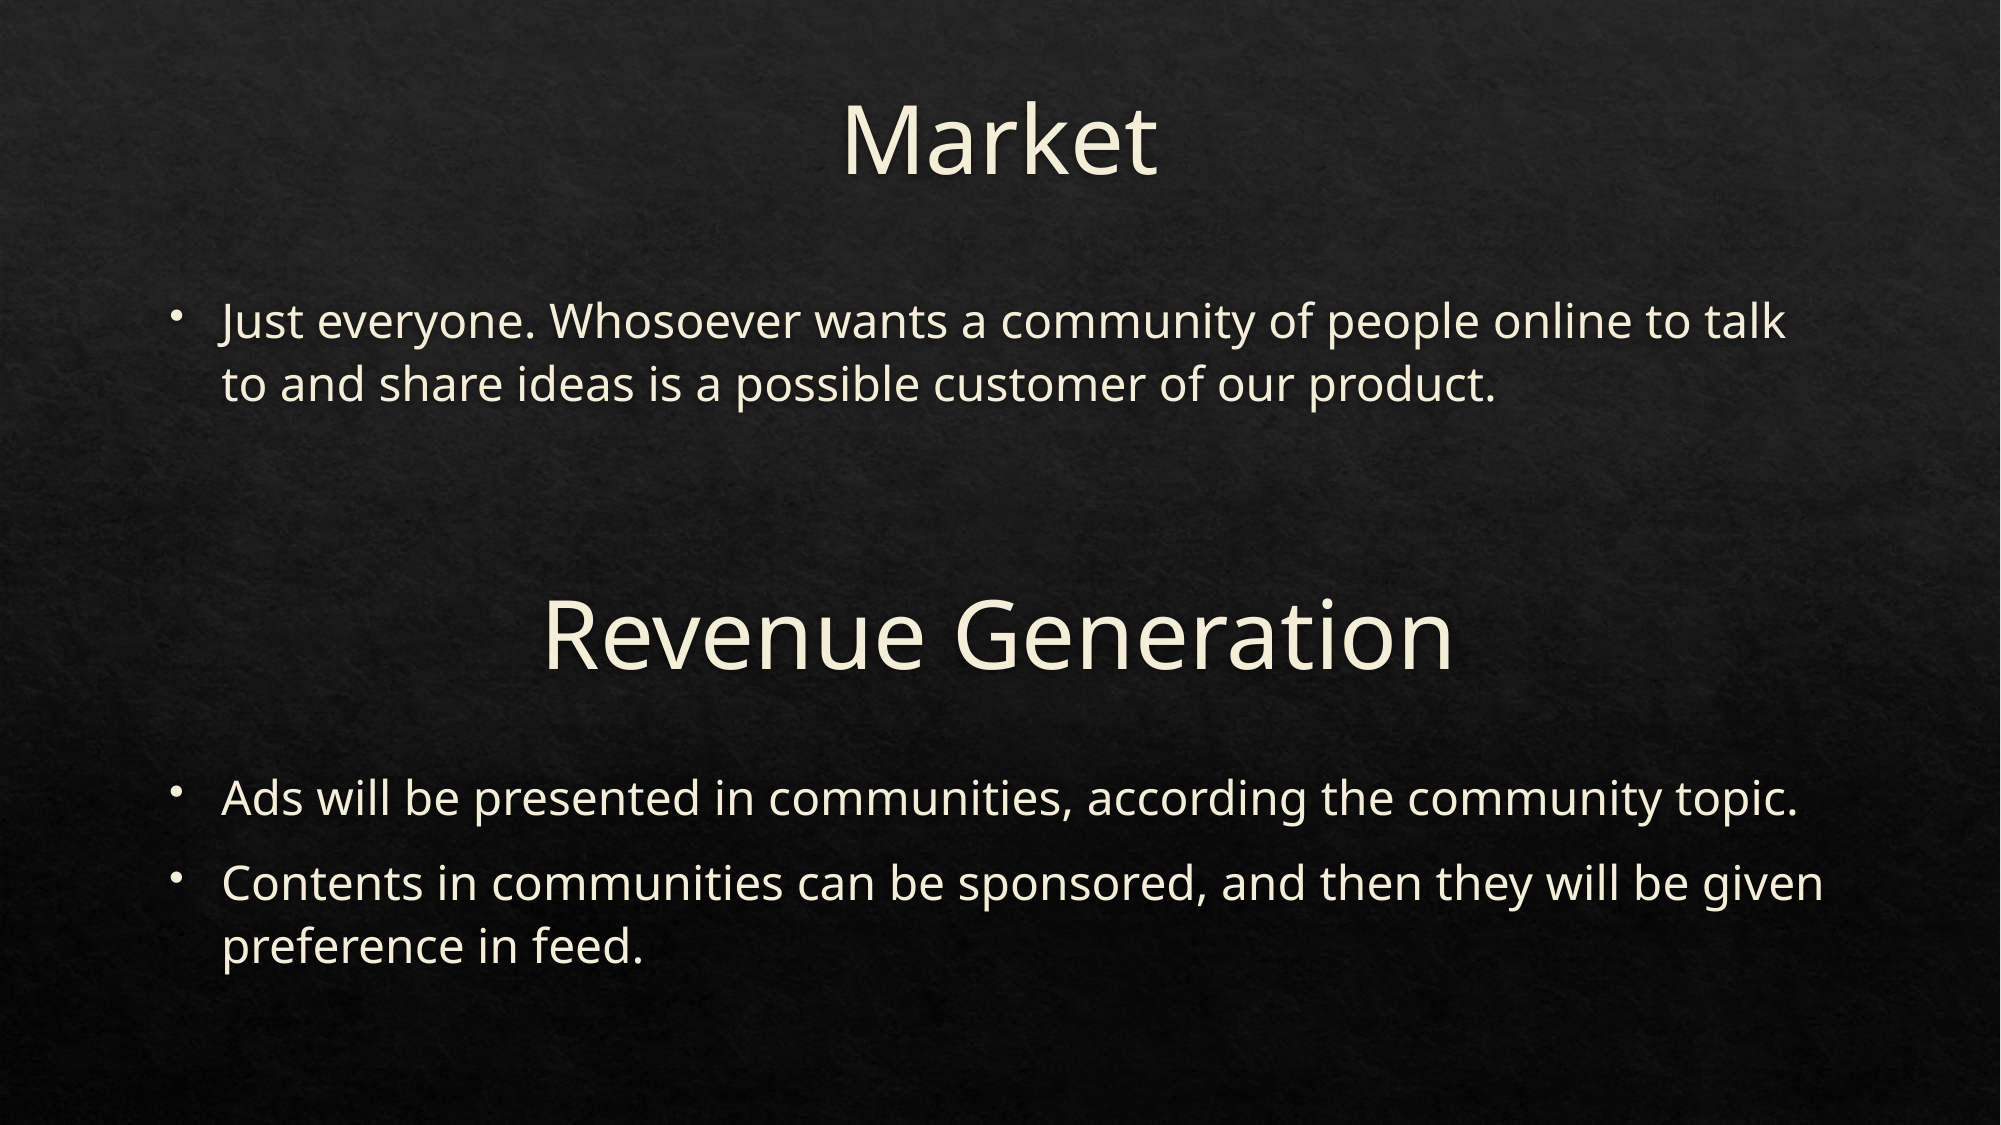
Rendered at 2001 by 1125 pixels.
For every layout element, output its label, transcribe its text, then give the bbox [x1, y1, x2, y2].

title Market [149, 39, 1849, 247]
text_box Revenue Generation [149, 534, 1849, 742]
text_box Ads will be presented in communities, according the community topic. Contents in communities can be sponsored, and then they will be given preference in feed. [149, 753, 1849, 1085]
list Just everyone. Whosoever wants a community of people online to talk to and share ideas is a possible customer of our product. [149, 277, 1849, 444]
